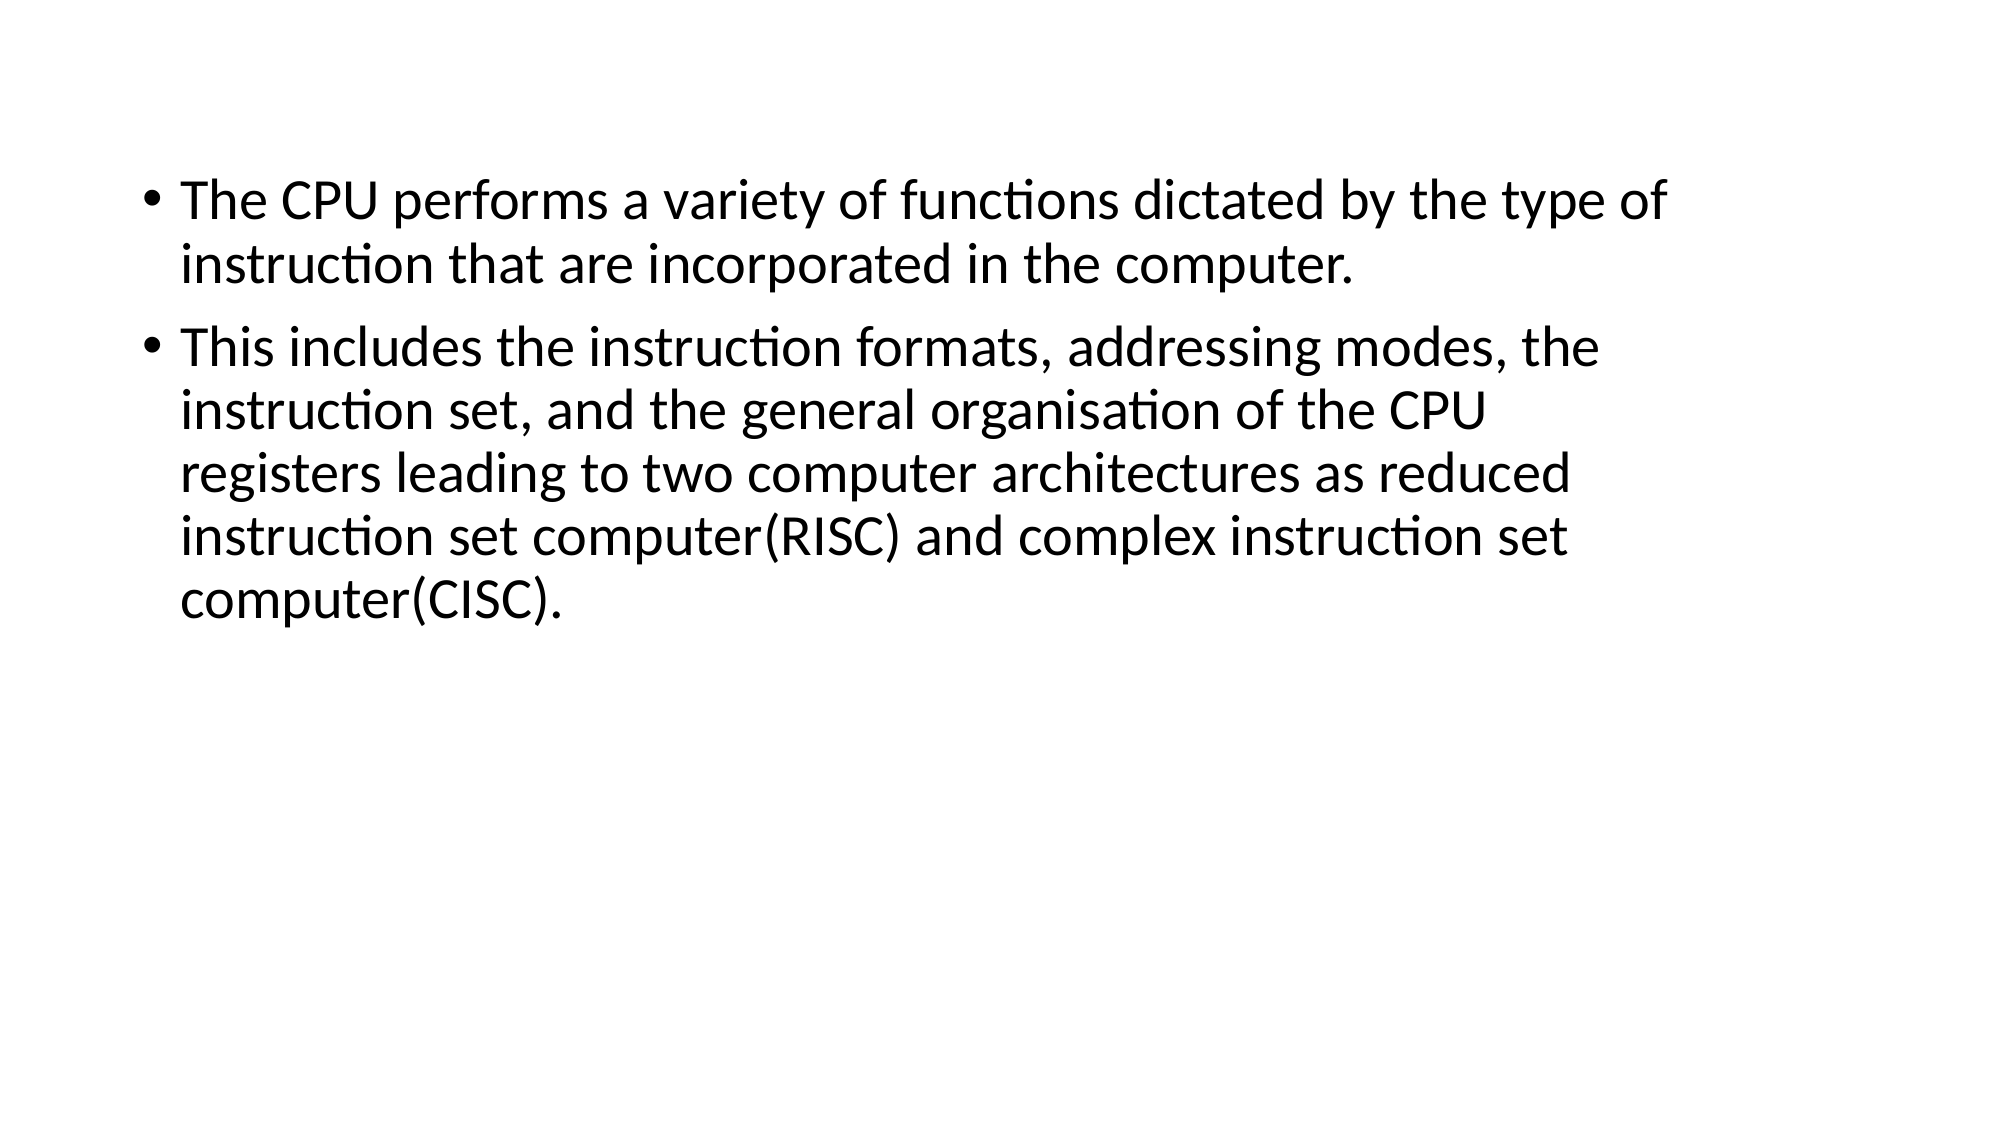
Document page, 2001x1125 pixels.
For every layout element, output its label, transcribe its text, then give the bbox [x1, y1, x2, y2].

list The CPU performs a variety of functions dictated by the type of instruction that are incorporated in the computer. This includes the instruction formats, addressing modes, the instruction set, and the general organisation of the CPU registers leading to two computer architectures as reduced instruction set computer(RISC) and complex instruction set computer(CISC). [127, 162, 1704, 733]
